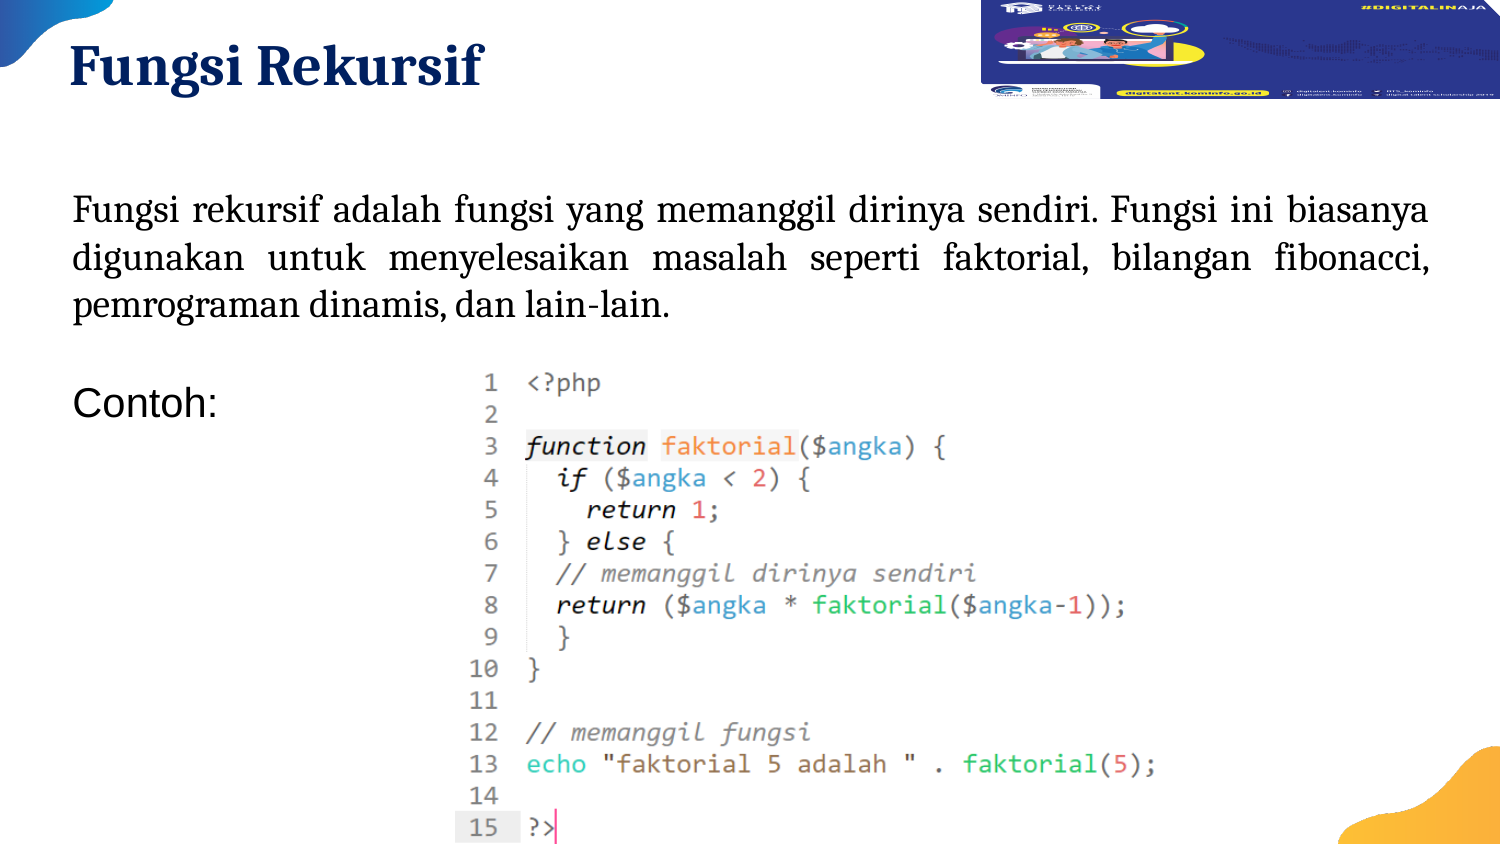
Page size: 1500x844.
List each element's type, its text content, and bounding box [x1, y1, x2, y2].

picture [0, 0, 115, 73]
text_box Fungsi Rekursif [54, 19, 977, 105]
text_box Fungsi rekursif adalah fungsi yang memanggil dirinya sendiri. Fungsi ini biasanya digunakan untuk menyelesaikan masalah seperti faktorial, bilangan fibonacci, pemrograman dinamis, dan lain-lain. Contoh: [57, 175, 1446, 434]
picture [1335, 738, 1500, 844]
picture [455, 367, 1238, 844]
picture [980, 0, 1500, 100]
